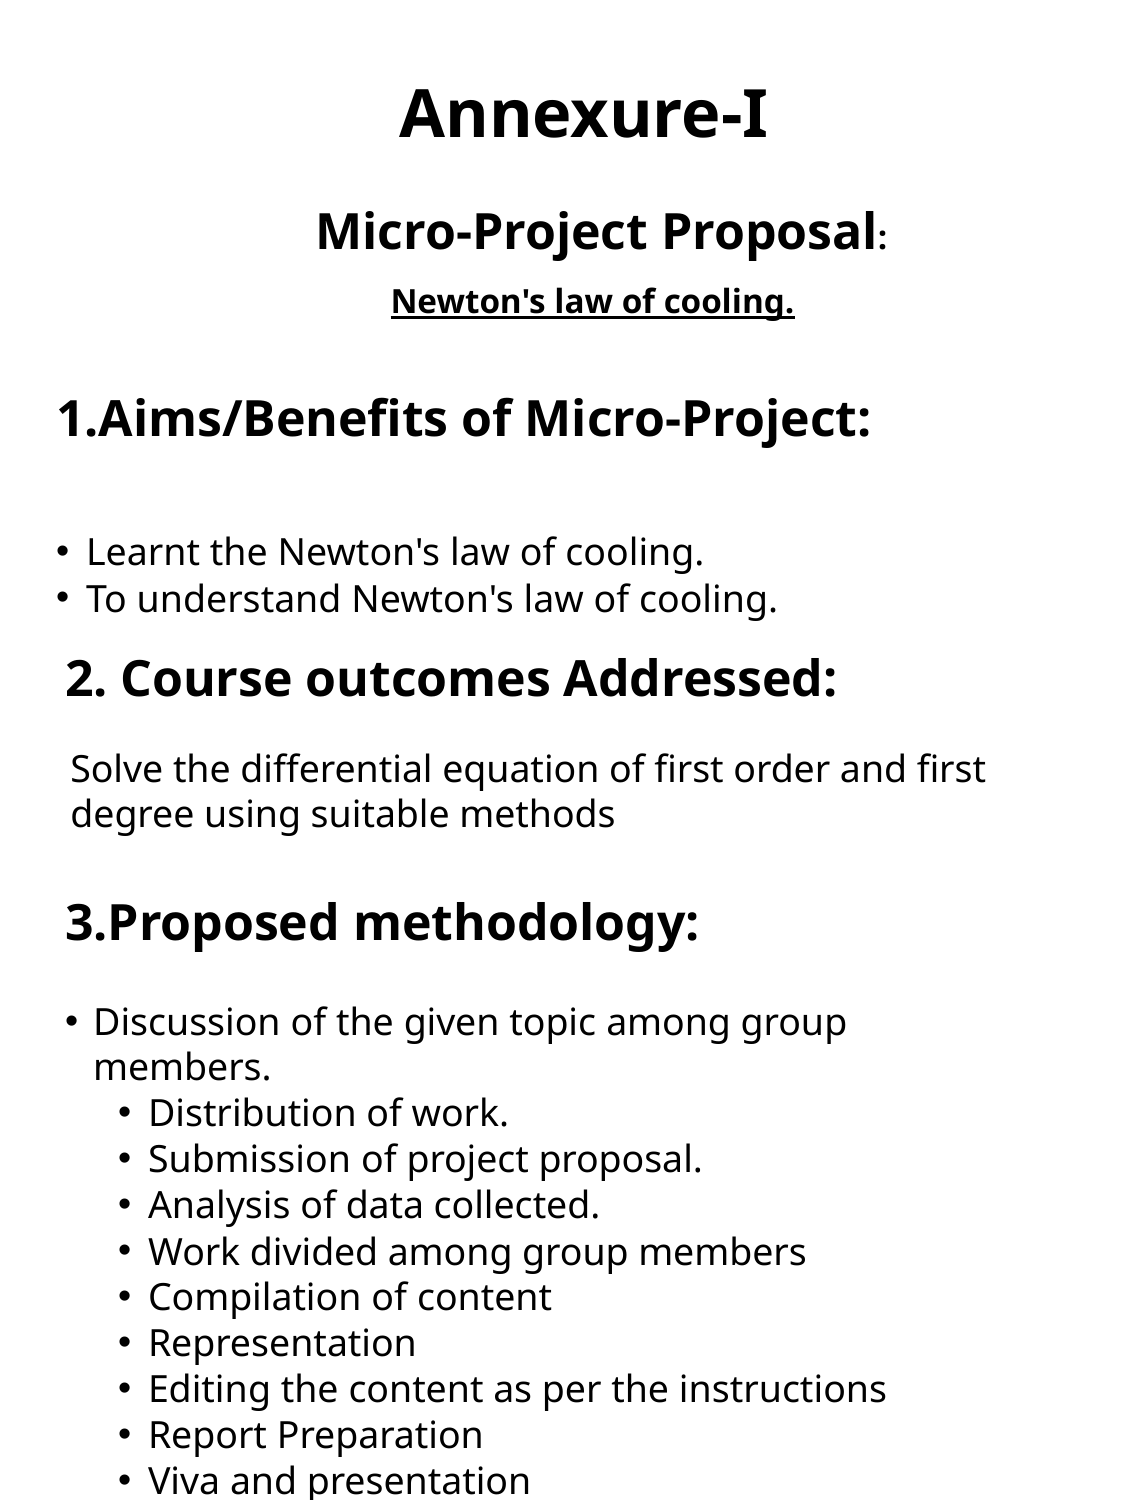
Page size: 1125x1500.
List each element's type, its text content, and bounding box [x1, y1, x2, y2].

text_box 2. Course outcomes Addressed: Solve the differential equation of first order and first degree using suitable methods Proposed methodology: Discussion of the given topic among group members. Distribution of work. Submission of project proposal. Analysis of data collected. Work divided among group members Compilation of content Representation Editing the content as per the instructions Report Preparation Viva and presentation [63, 645, 1083, 1500]
text_box Annexure-I Micro-Project Proposal: Newton's law of cooling. Aims/Benefits of Micro-Project: Learnt the Newton's law of cooling. To understand Newton's law of cooling. [54, 39, 1083, 713]
